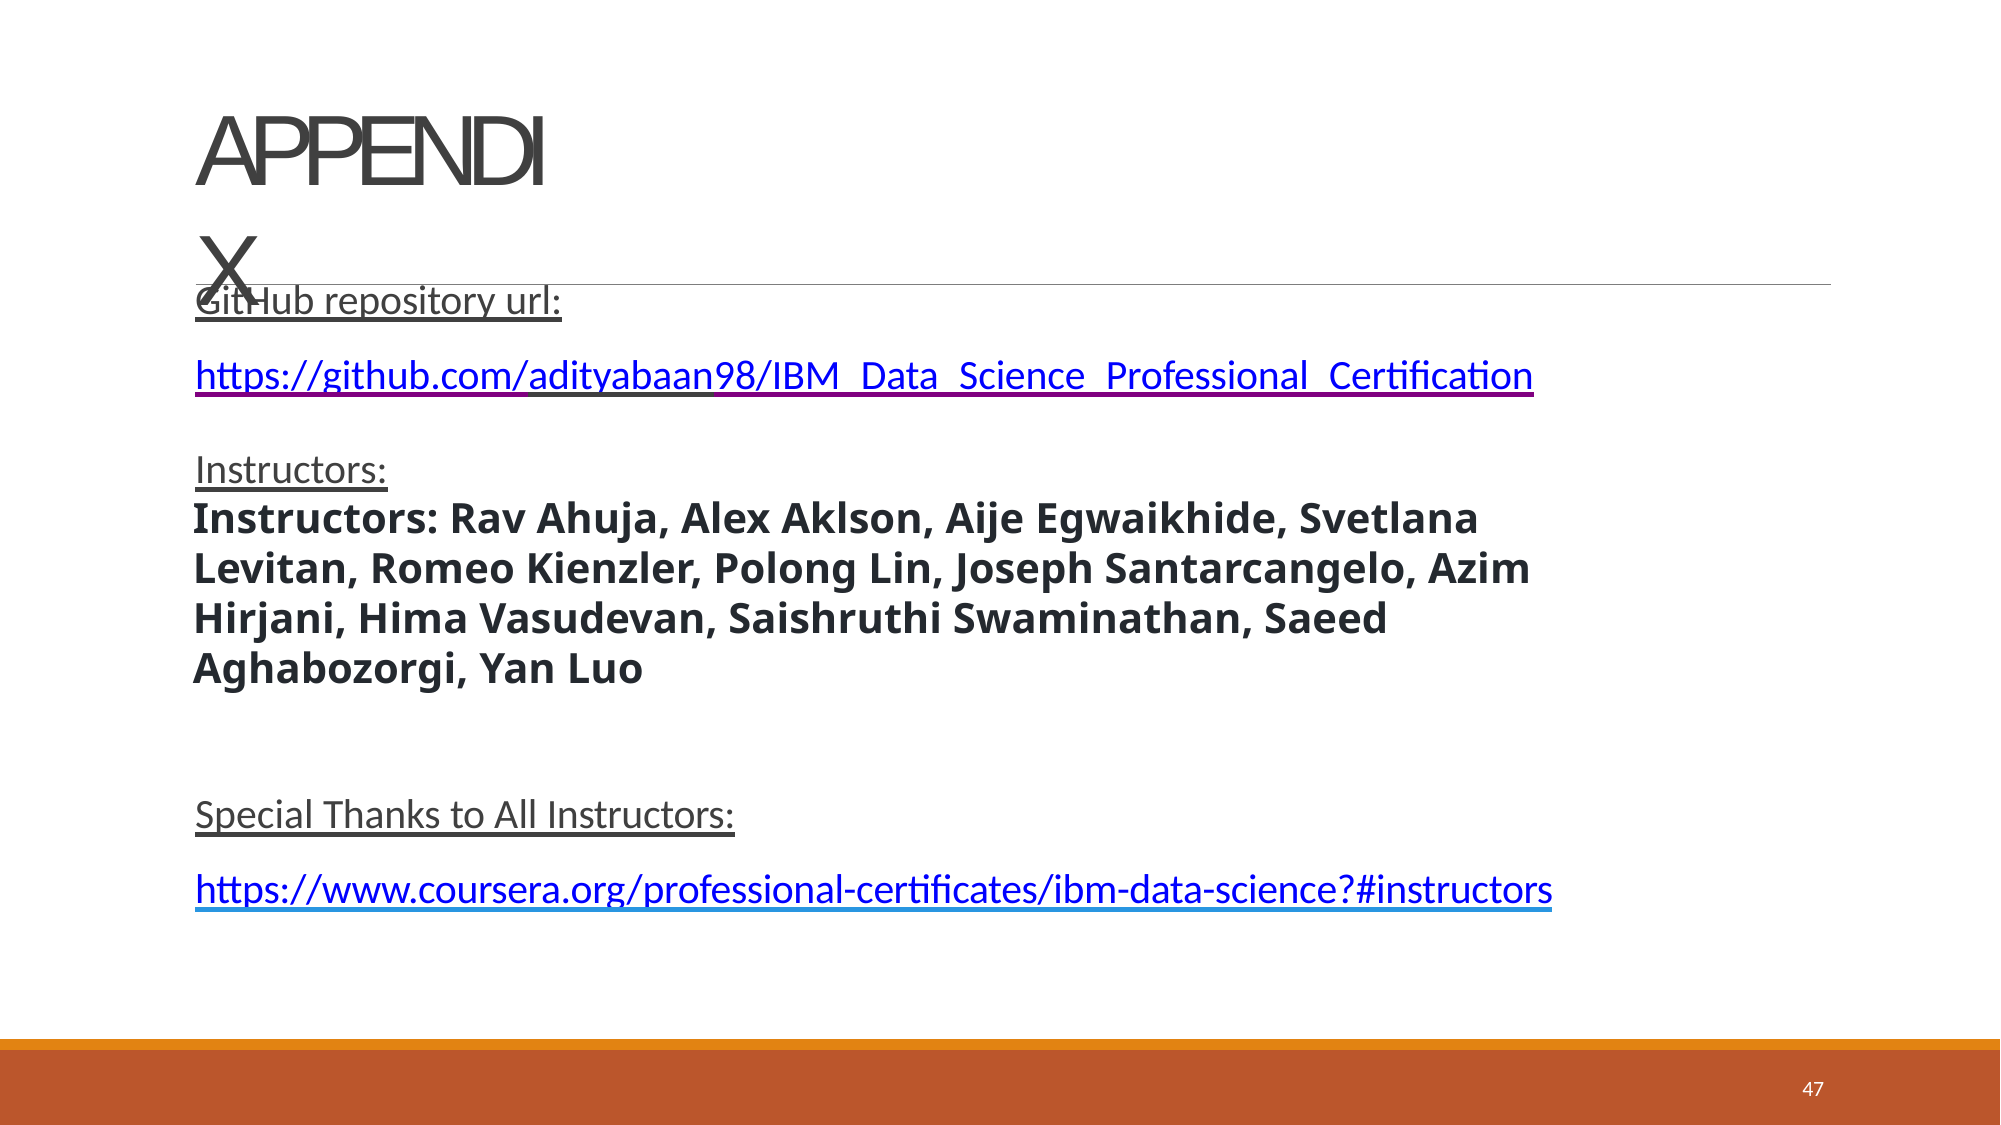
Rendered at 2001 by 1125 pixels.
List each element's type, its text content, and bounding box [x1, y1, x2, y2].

slide_number 47 [1795, 1077, 1831, 1125]
text_box GitHub repository url: https://github.com/adityabaan98/IBM_Data_Science_Professional_Certification Instructors: Instructors: Rav Ahuja, Alex Aklson, Aije Egwaikhide, Svetlana Levitan, Romeo Kienzler, Polong Lin, Joseph Santarcangelo, Azim Hirjani, Hima Vasudevan, Saishruthi Swaminathan, Saeed Aghabozorgi, Yan Luo Special Thanks to All Instructors: https://www.coursera.org/professional-certificates/ibm-data-science?#instructors [192, 245, 1571, 912]
title APPENDIX [192, 83, 596, 245]
